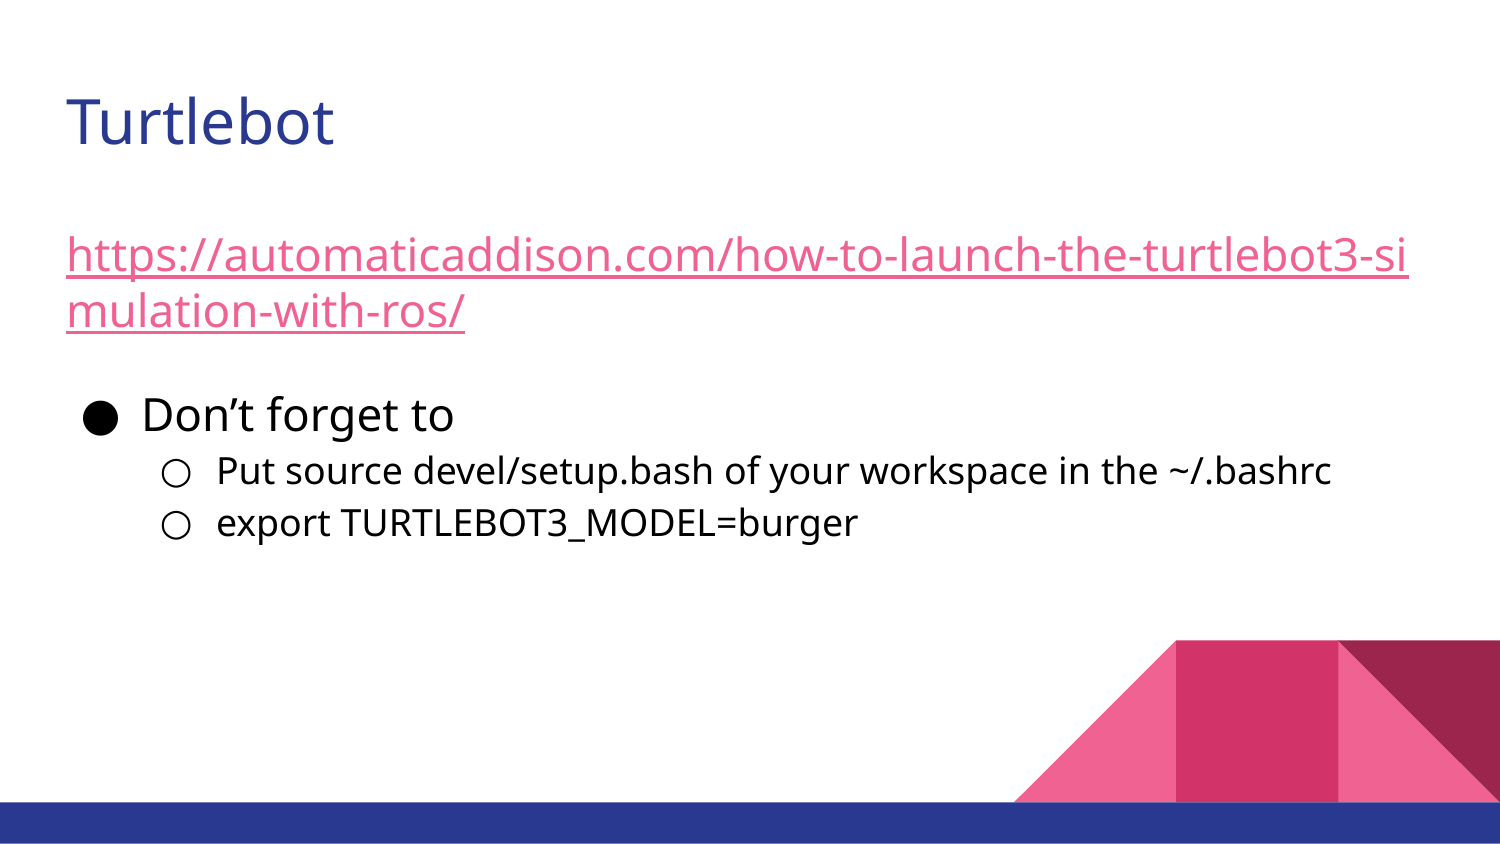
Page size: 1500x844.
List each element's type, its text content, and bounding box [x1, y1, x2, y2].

title Turtlebot [51, 67, 1449, 167]
list https://automaticaddison.com/how-to-launch-the-turtlebot3-simulation-with-ros/ Don’t forget to Put source devel/setup.bash of your workspace in the ~/.bashrc export TURTLEBOT3_MODEL=burger [51, 201, 1449, 750]
